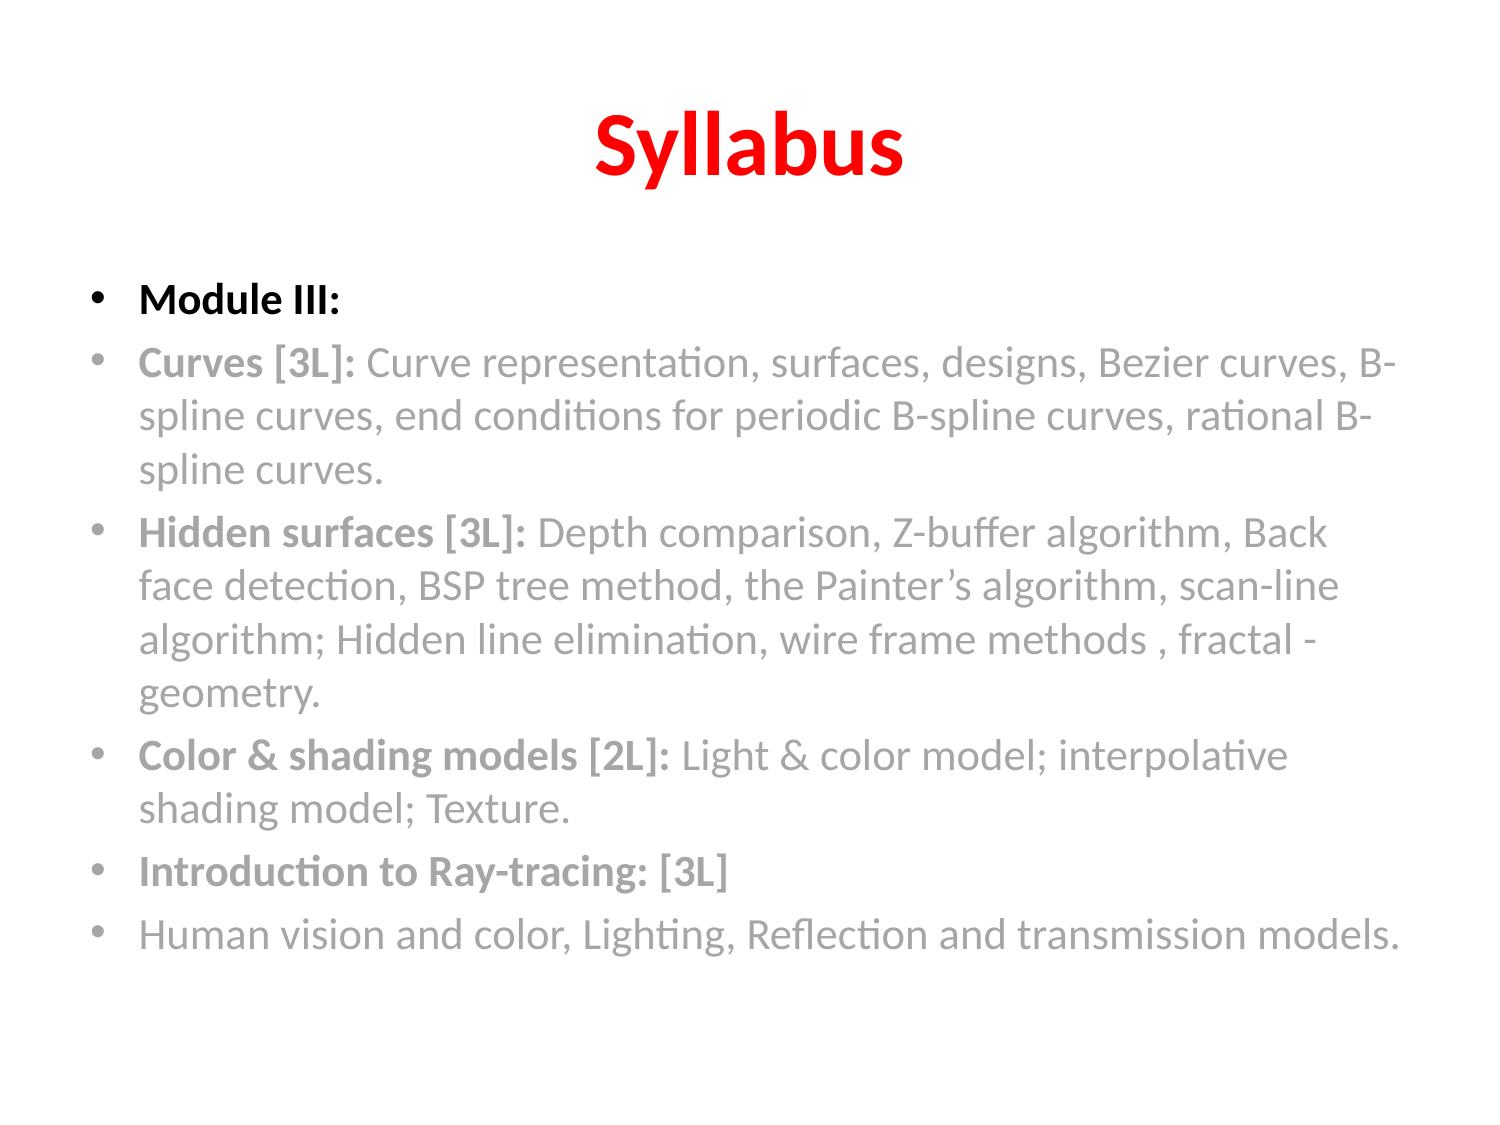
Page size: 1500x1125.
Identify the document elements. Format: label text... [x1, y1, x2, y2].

list Module III: Curves [3L]: Curve representation, surfaces, designs, Bezier curves, B-spline curves, end conditions for periodic B-spline curves, rational B-spline curves. Hidden surfaces [3L]: Depth comparison, Z-buffer algorithm, Back face detection, BSP tree method, the Painter’s algorithm, scan-line algorithm; Hidden line elimination, wire frame methods , fractal - geometry. Color & shading models [2L]: Light & color model; interpolative shading model; Texture. Introduction to Ray-tracing: [3L] Human vision and color, Lighting, Reflection and transmission models. [75, 262, 1425, 1005]
title Syllabus [75, 45, 1425, 233]
